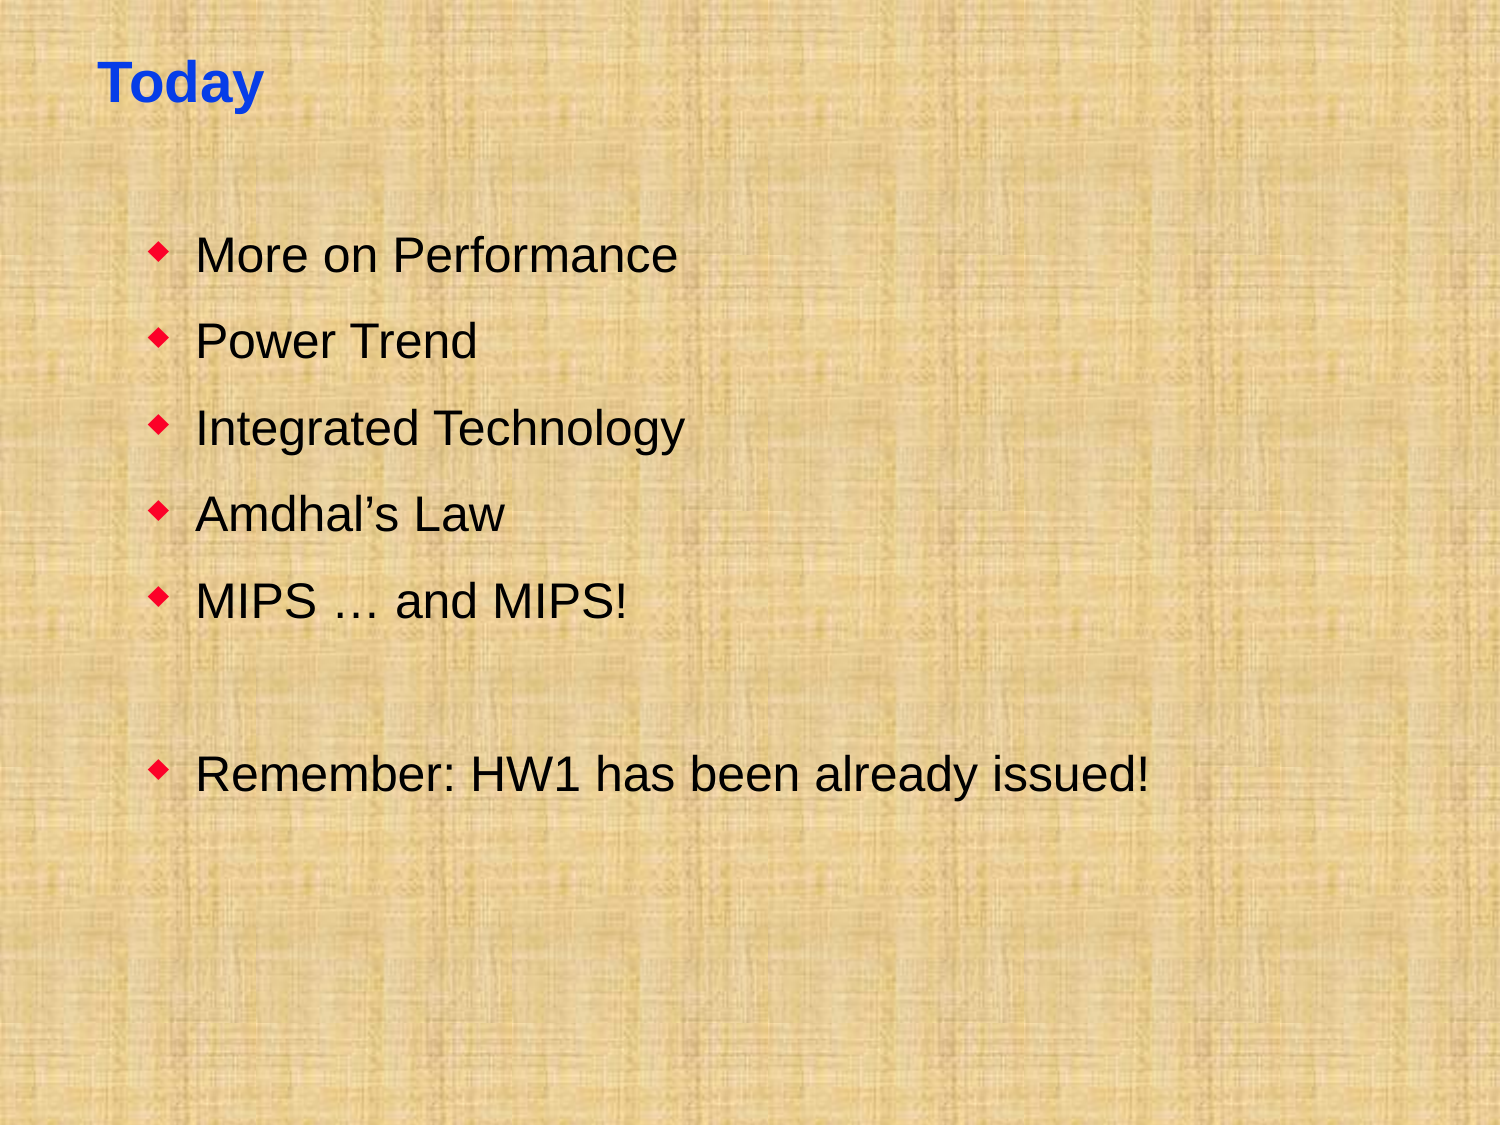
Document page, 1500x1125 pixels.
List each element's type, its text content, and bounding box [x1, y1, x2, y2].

title Today [87, 50, 1425, 163]
list More on Performance Power Trend Integrated Technology Amdhal’s Law MIPS … and MIPS! Remember: HW1 has been already issued! [137, 224, 1425, 1040]
picture [0, 0, 1500, 1125]
